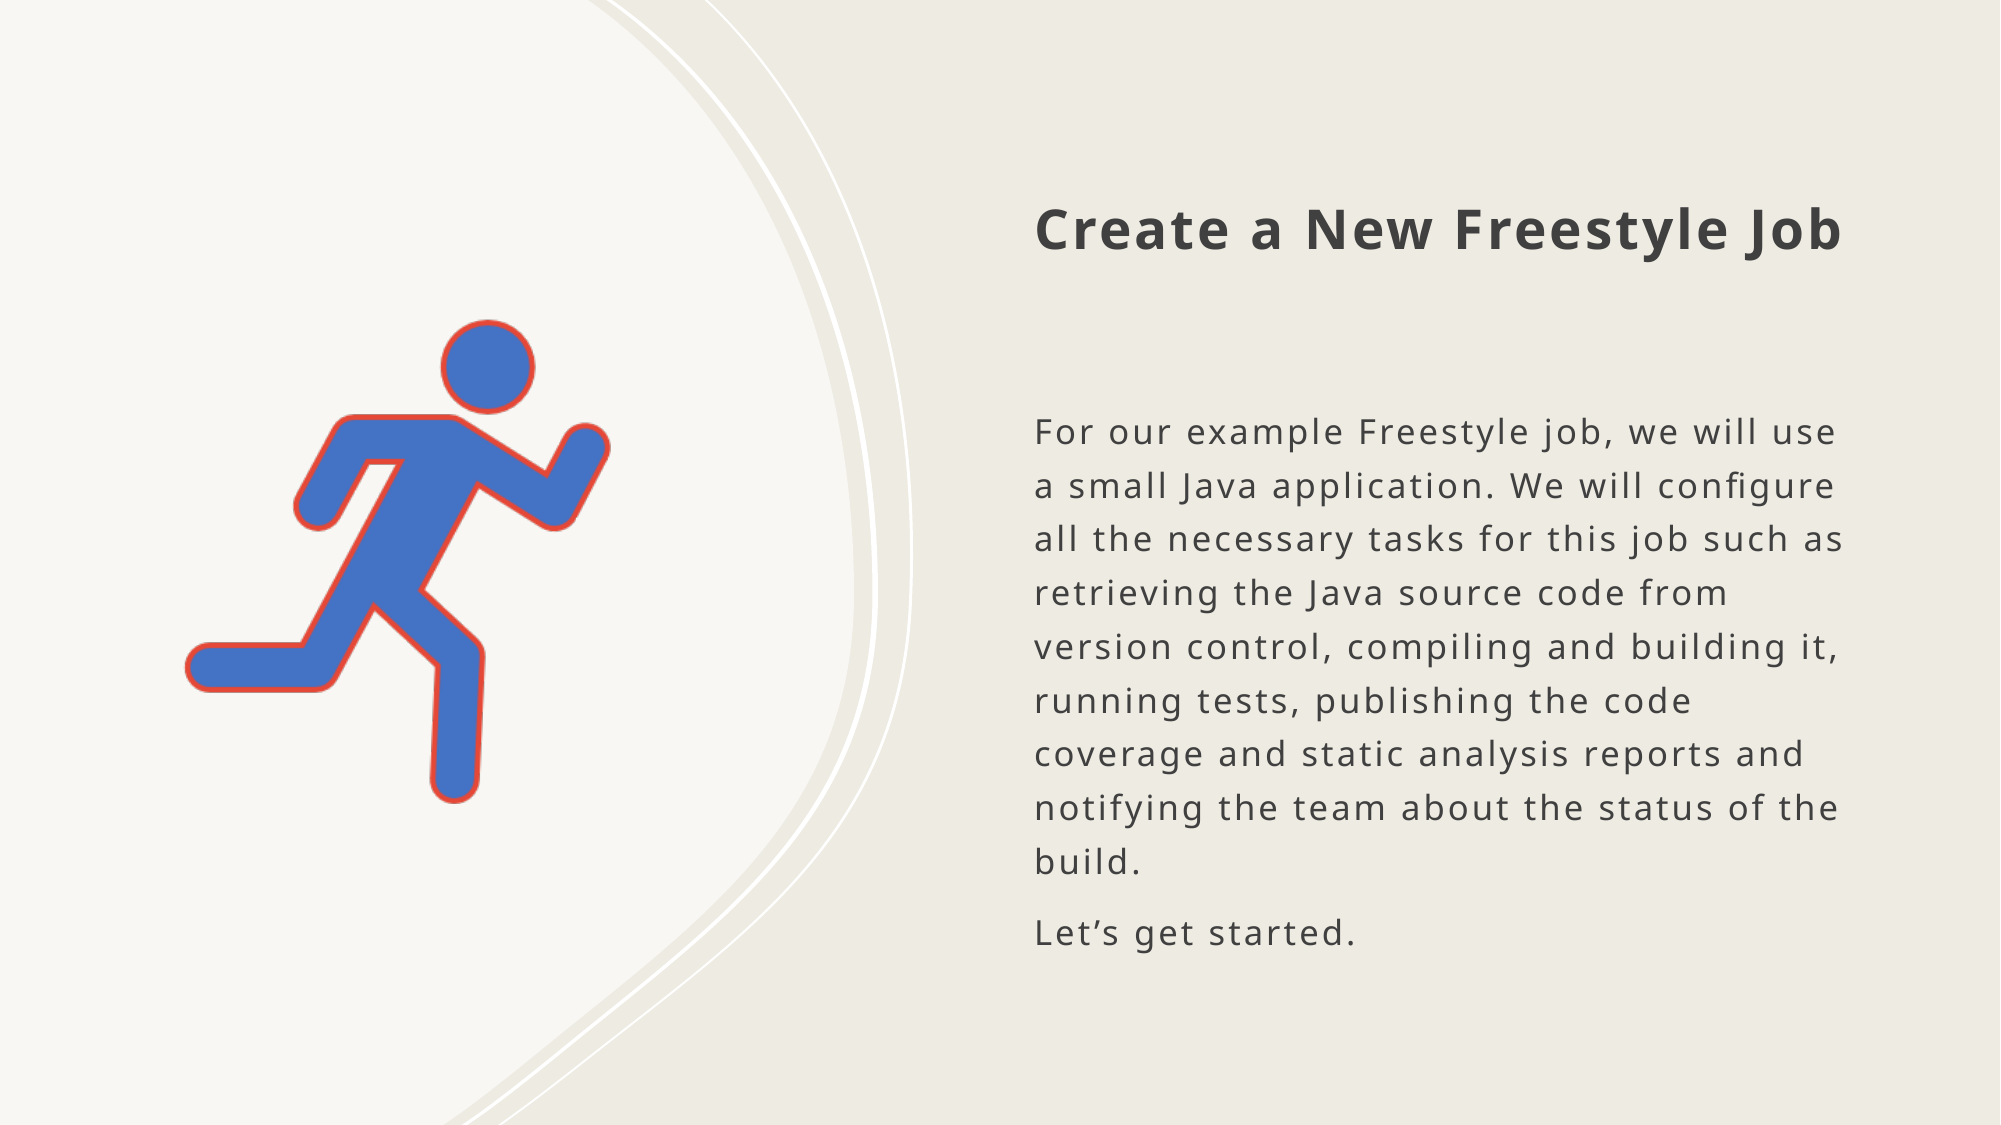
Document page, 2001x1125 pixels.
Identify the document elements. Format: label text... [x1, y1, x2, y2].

title Create a New Freestyle Job [1016, 72, 1869, 342]
picture [130, 295, 665, 830]
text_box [0, 0, 914, 1125]
text_box [914, 0, 2000, 1125]
list For our example Freestyle job, we will use a small Java application. We will configure all the necessary tasks for this job such as retrieving the Java source code from version control, compiling and building it, running tests, publishing the code coverage and static analysis reports and notifying the team about the status of the build. Let’s get started. [1016, 379, 1869, 979]
